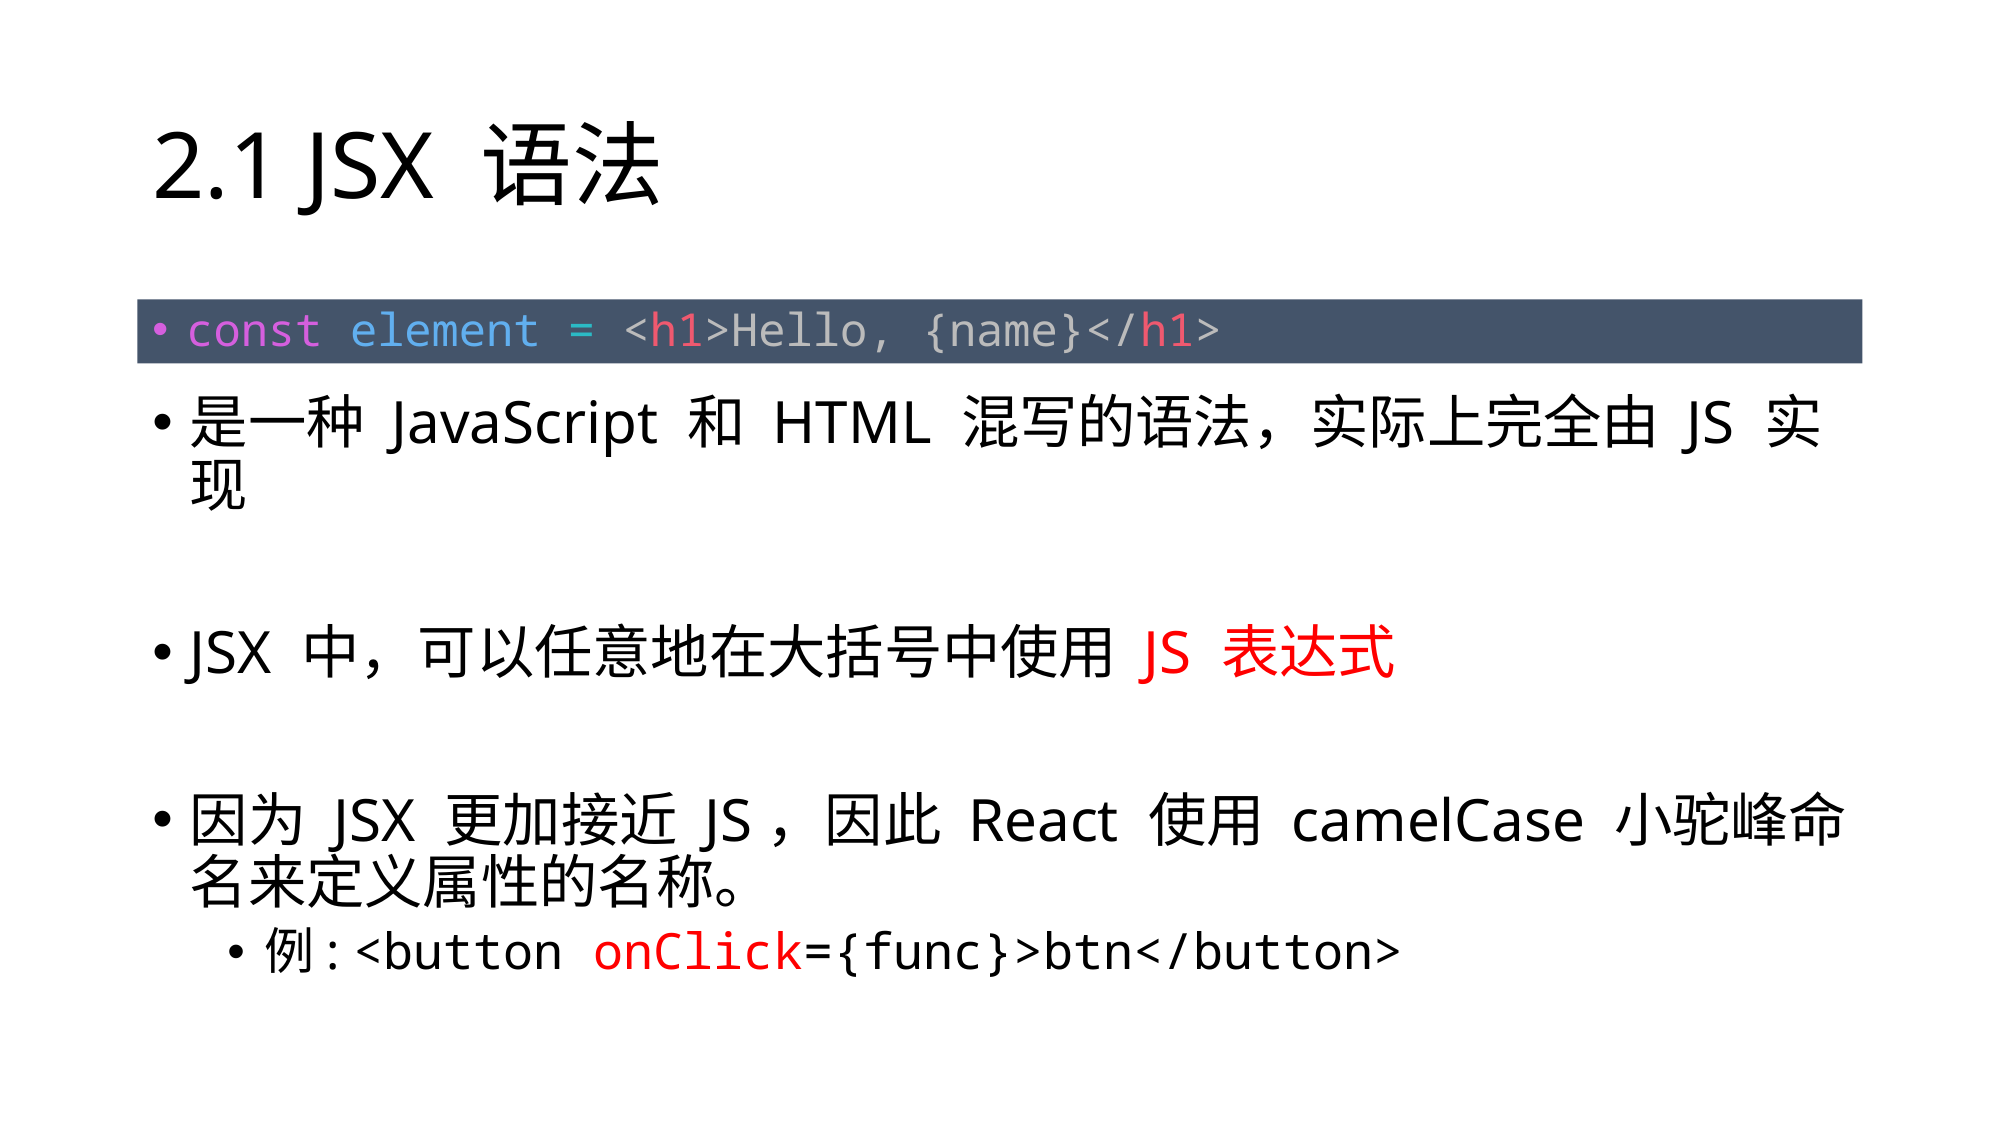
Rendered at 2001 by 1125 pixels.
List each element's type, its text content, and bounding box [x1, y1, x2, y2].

list const element = <h1>Hello, {name}</h1> [137, 299, 1863, 364]
title 2.1 JSX 语法 [137, 59, 1863, 278]
text_box 是一种 JavaScript 和 HTML 混写的语法，实际上完全由 JS 实现 JSX 中，可以任意地在大括号中使用 JS 表达式 因为 JSX 更加接近 JS，因此 React 使用 camelCase 小驼峰命名来定义属性的名称。 例: <button onClick={func}>btn</button> [137, 385, 1863, 1045]
